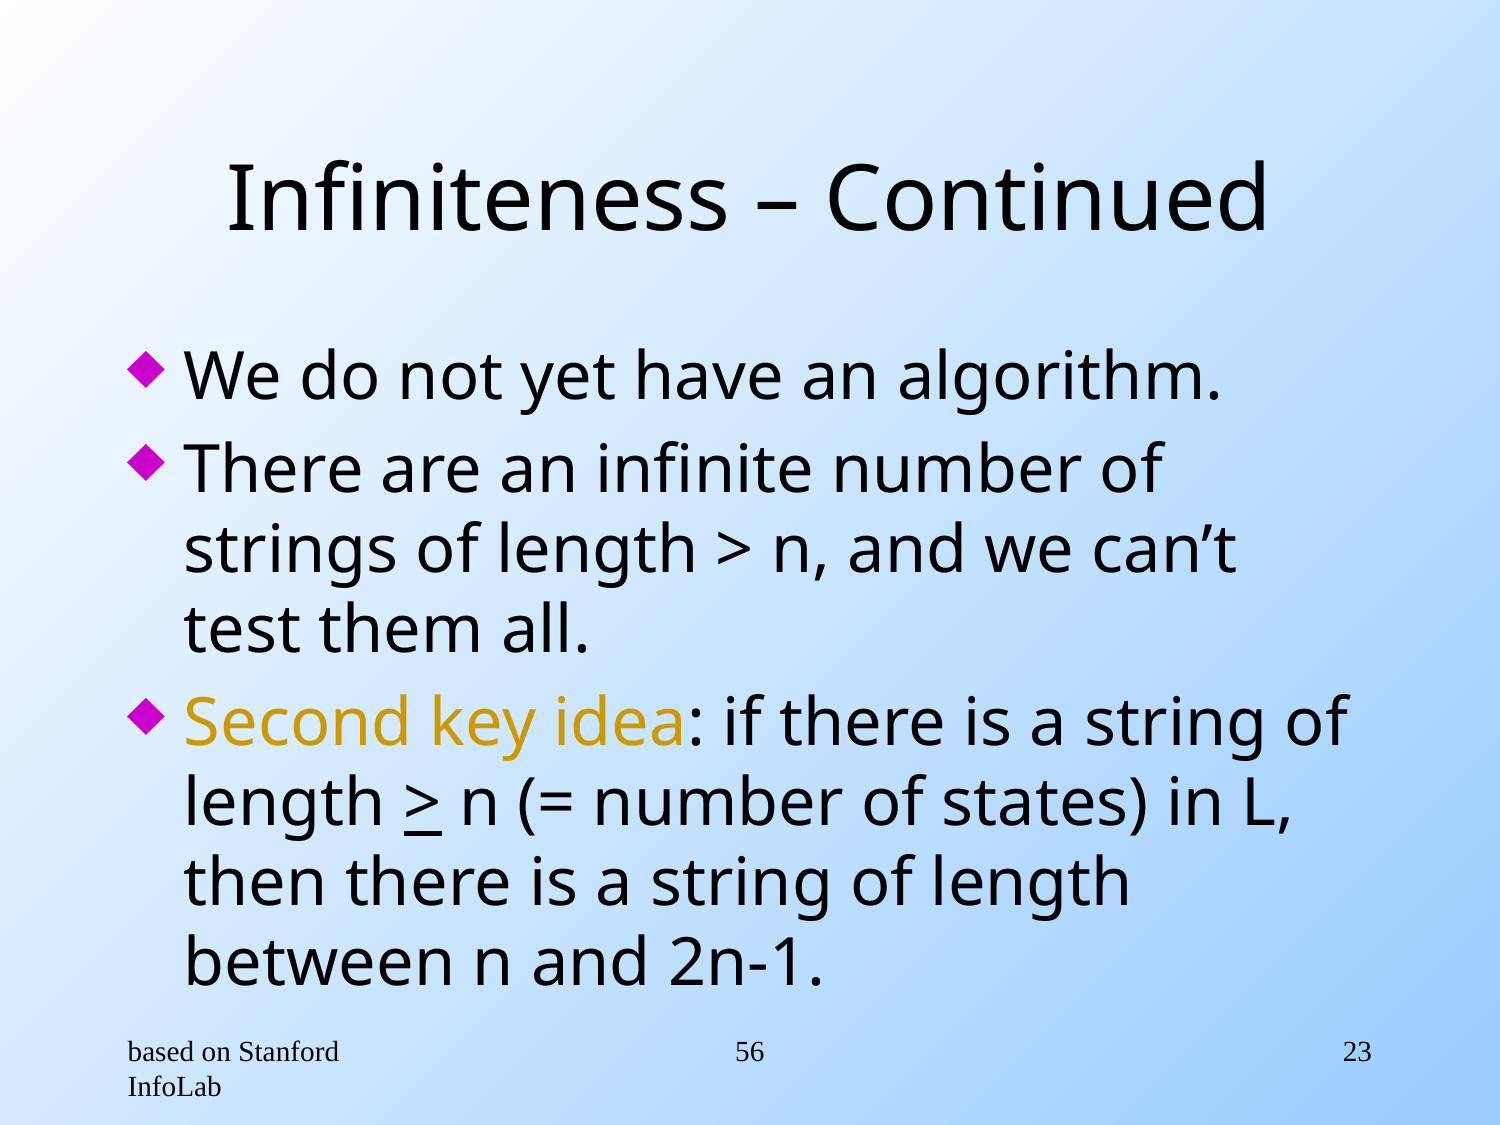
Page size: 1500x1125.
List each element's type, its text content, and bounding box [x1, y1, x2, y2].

slide_number based on Stanford InfoLab [112, 1024, 426, 1101]
title Infiniteness – Continued [112, 99, 1388, 288]
footer 56 [512, 1024, 988, 1101]
slide_number 23 [1074, 1051, 1388, 1101]
list We do not yet have an algorithm. There are an infinite number of strings of length > n, and we can’t test them all. Second key idea: if there is a string of length > n (= number of states) in L, then there is a string of length between n and 2n-1. [112, 324, 1388, 1051]
